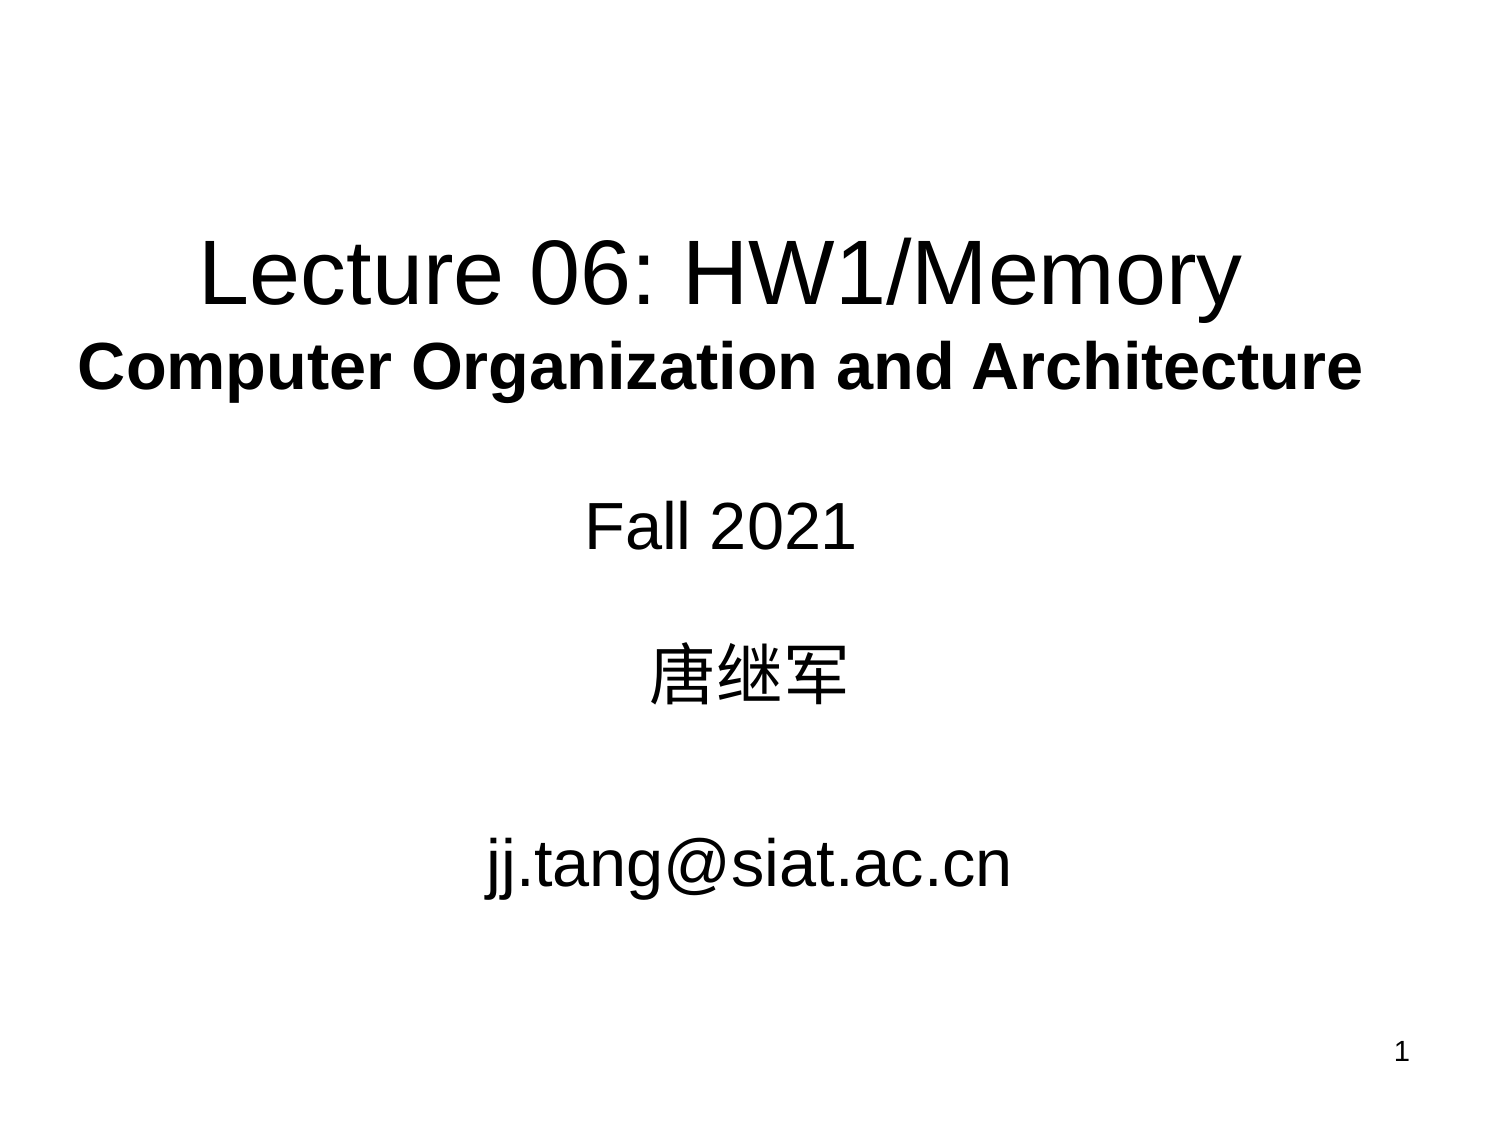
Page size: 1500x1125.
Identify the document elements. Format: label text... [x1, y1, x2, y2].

subtitle 唐继军 jj.tang@siat.ac.cn [225, 624, 1275, 913]
title Lecture 06: HW1/Memory Computer Organization and Architecture Fall 2021 [17, 200, 1425, 575]
slide_number 1 [1074, 1024, 1426, 1103]
